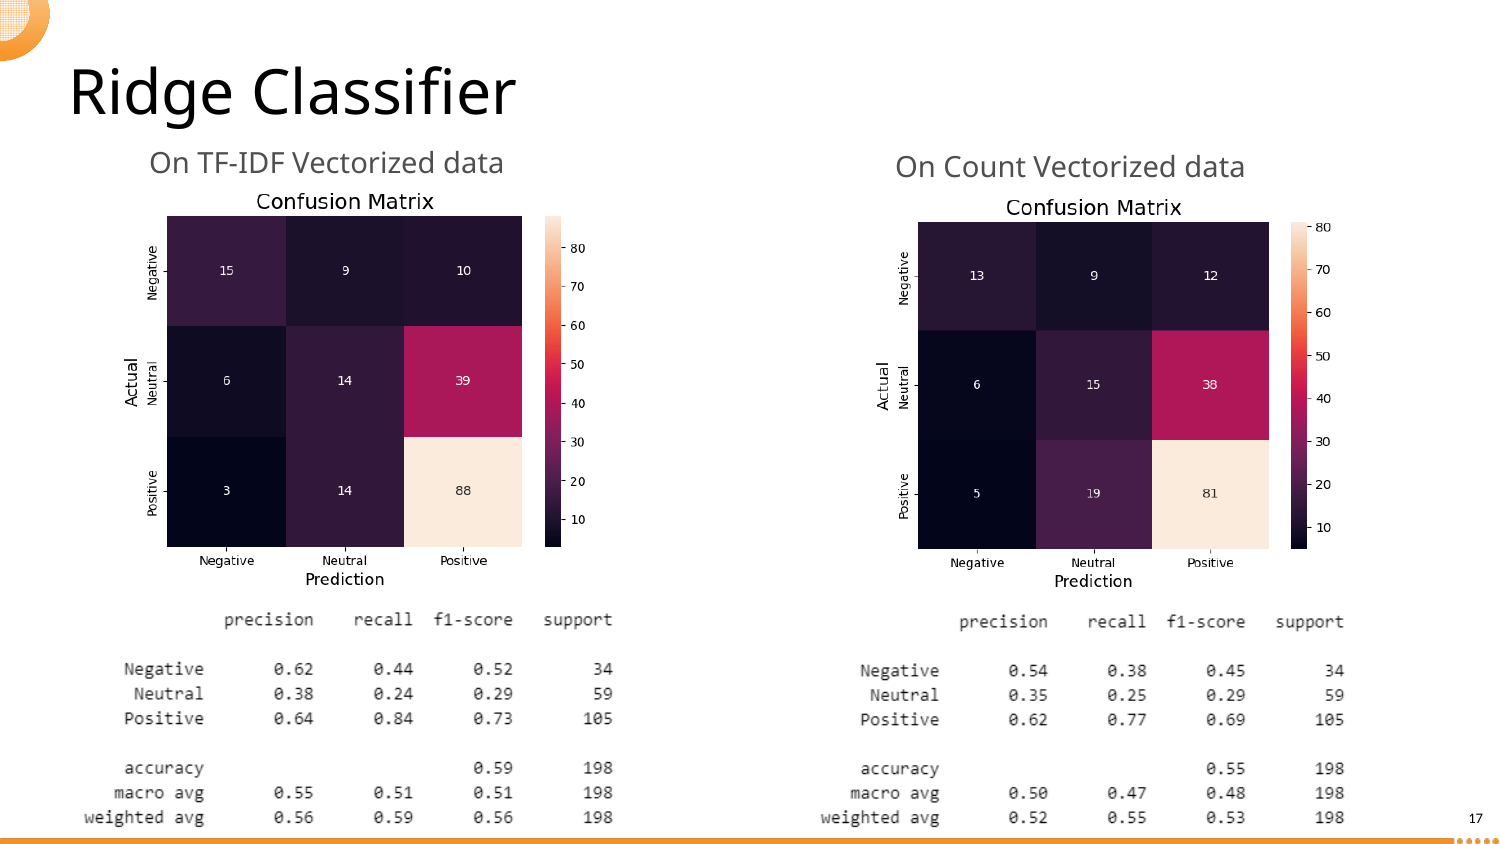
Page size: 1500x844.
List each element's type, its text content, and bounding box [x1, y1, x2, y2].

picture [0, 837, 1500, 844]
subtitle On TF-IDF Vectorized data [149, 144, 561, 184]
picture [77, 606, 618, 832]
picture [811, 607, 1352, 832]
title Ridge Classifier [68, 61, 1432, 137]
picture [873, 193, 1339, 589]
picture [122, 185, 590, 589]
subtitle On Count Vectorized data [895, 147, 1307, 190]
